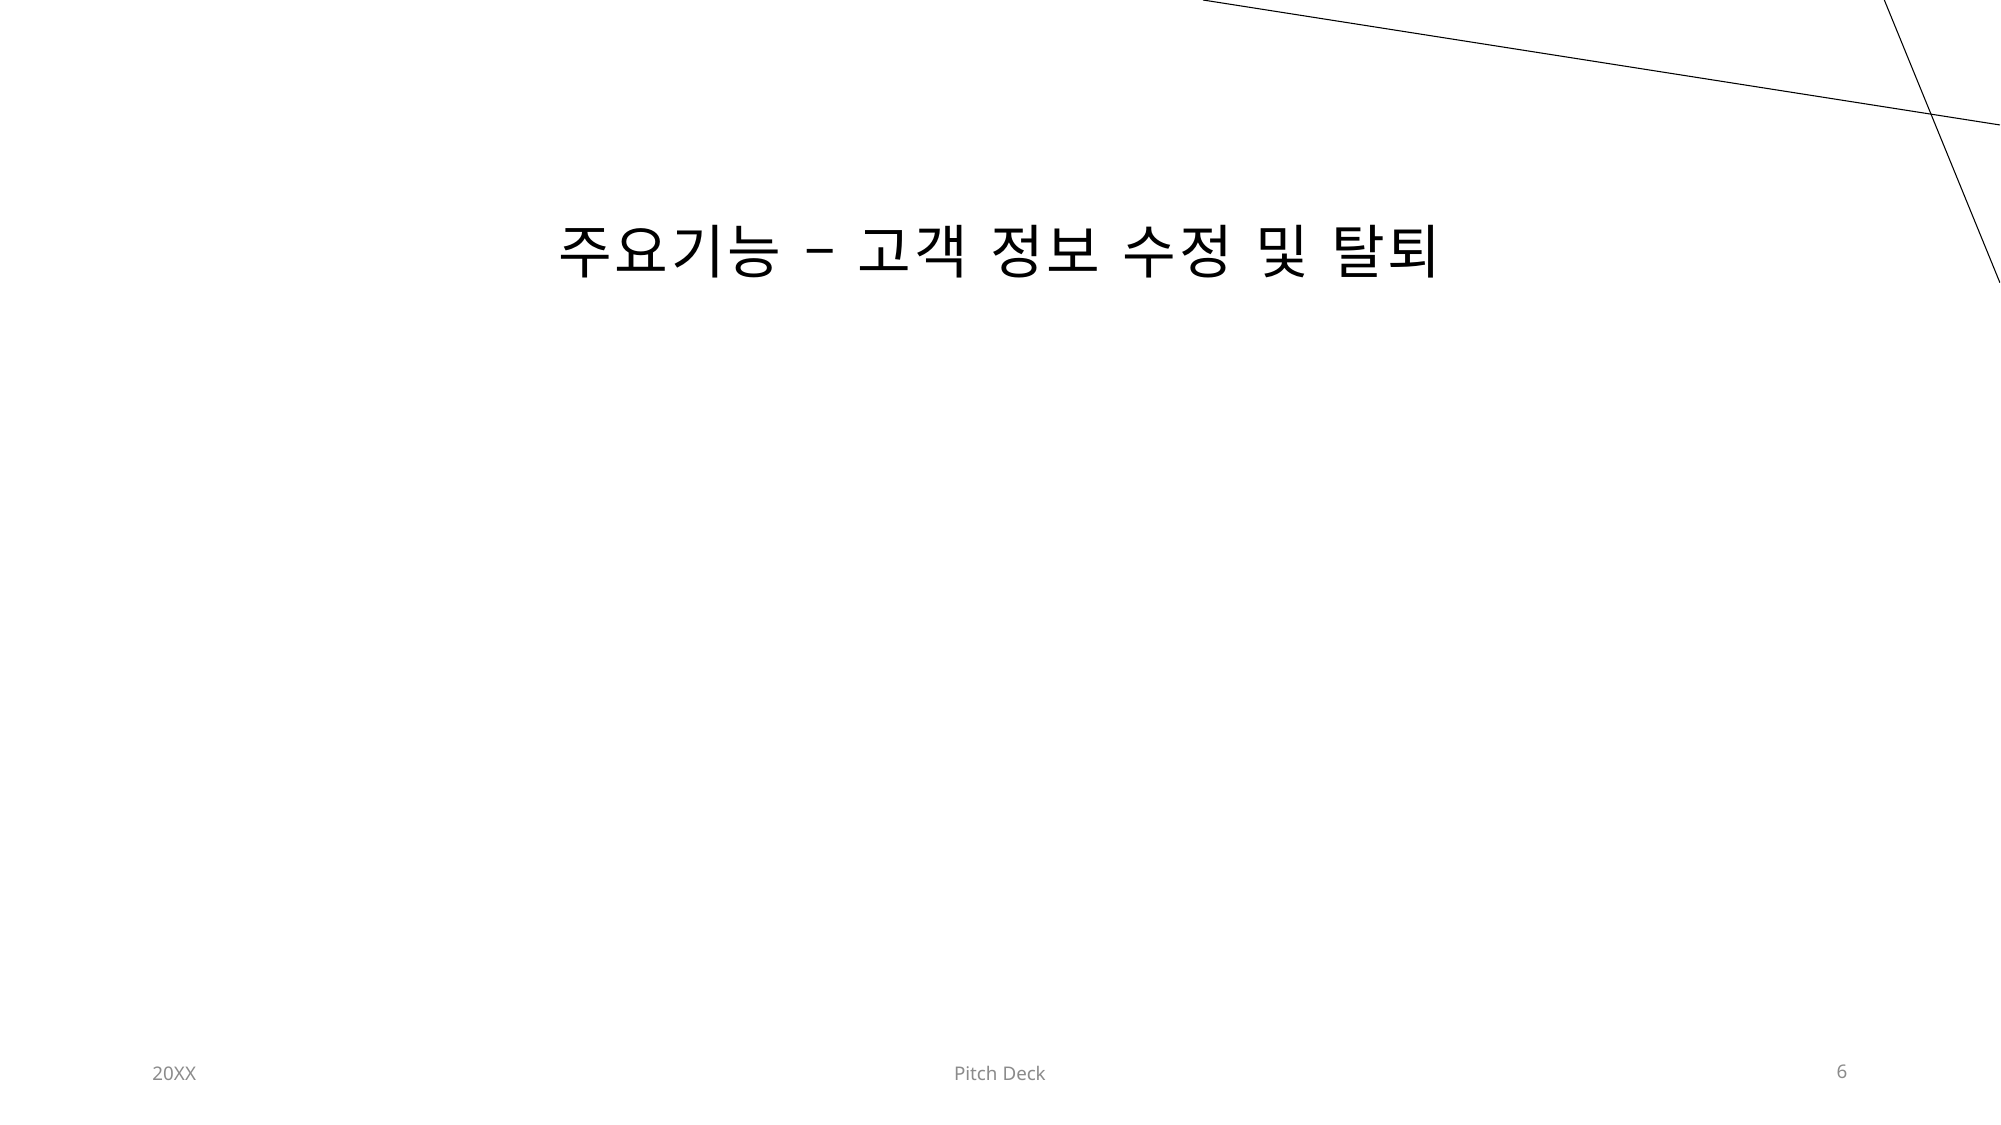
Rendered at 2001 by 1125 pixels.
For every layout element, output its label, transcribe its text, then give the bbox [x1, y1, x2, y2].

slide_number 6 [1412, 1042, 1863, 1103]
title 주요기능 – 고객 정보 수정 및 탈퇴 [309, 146, 1691, 364]
footer Pitch Deck [662, 1042, 1338, 1103]
slide_number 20XX [137, 1042, 588, 1103]
